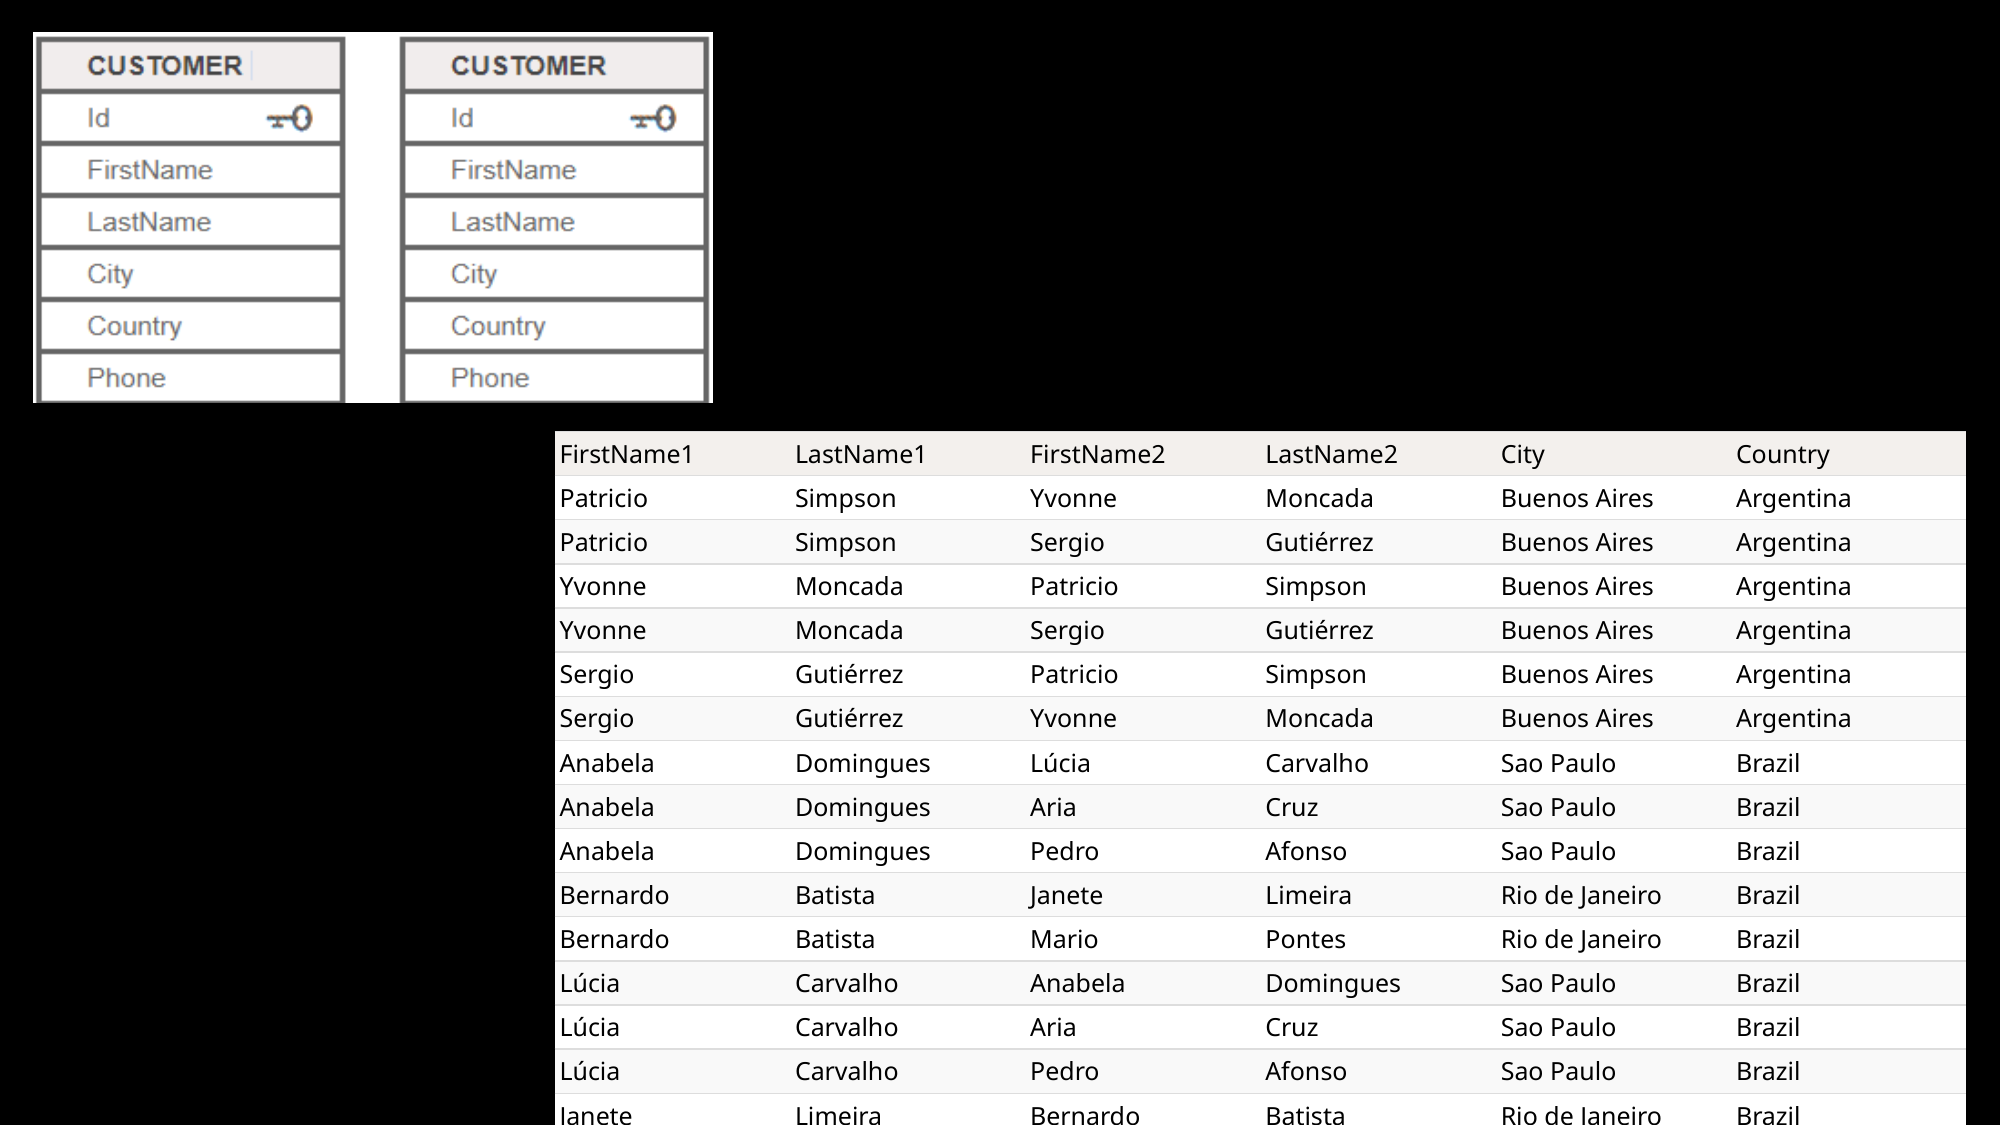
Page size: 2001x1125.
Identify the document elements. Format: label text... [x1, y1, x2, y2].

table_cell Pontes [1260, 917, 1496, 960]
table_cell Brazil [1731, 917, 1966, 960]
table_cell Sao Paulo [1496, 962, 1731, 1004]
table_cell Brazil [1731, 962, 1966, 1004]
table_header FirstName1 [555, 432, 790, 475]
table_cell Moncada [790, 565, 1025, 607]
picture [33, 32, 714, 404]
table_cell Brazil [1731, 829, 1966, 872]
table_cell Sao Paulo [1496, 1050, 1731, 1093]
table_cell Sao Paulo [1496, 1006, 1731, 1048]
table_cell Yvonne [1025, 697, 1260, 740]
table_cell Argentina [1731, 520, 1966, 563]
table_cell Bernardo [555, 917, 790, 960]
table_cell Anabela [555, 741, 790, 784]
table_cell Sergio [555, 653, 790, 696]
table_cell Aria [1025, 1006, 1260, 1048]
table_header LastName1 [790, 432, 1025, 475]
table_cell Patricio [555, 476, 790, 519]
table_cell Buenos Aires [1496, 653, 1731, 696]
table_cell Domingues [790, 829, 1025, 872]
table_cell Pedro [1025, 829, 1260, 872]
table_cell Argentina [1731, 565, 1966, 607]
table_cell Domingues [790, 785, 1025, 828]
table_cell Argentina [1731, 653, 1966, 696]
table_cell Brazil [1731, 1094, 1966, 1125]
table_cell Anabela [555, 785, 790, 828]
table_cell Patricio [555, 520, 790, 563]
table_cell Rio de Janeiro [1496, 873, 1731, 916]
table_cell Janete [1025, 873, 1260, 916]
table_cell Afonso [1260, 1050, 1496, 1093]
table_cell Patricio [1025, 565, 1260, 607]
table_cell Simpson [1260, 565, 1496, 607]
table_cell Argentina [1731, 476, 1966, 519]
table_cell Carvalho [790, 1006, 1025, 1048]
table_cell Rio de Janeiro [1496, 917, 1731, 960]
table_header Country [1731, 432, 1966, 475]
table_cell Sao Paulo [1496, 785, 1731, 828]
table_cell Batista [790, 917, 1025, 960]
table_cell Anabela [1025, 962, 1260, 1004]
table_cell Buenos Aires [1496, 565, 1731, 607]
table_cell Aria [1025, 785, 1260, 828]
table_cell Gutiérrez [790, 653, 1025, 696]
table_cell Cruz [1260, 785, 1496, 828]
table_header LastName2 [1260, 432, 1496, 475]
table_cell Limeira [1260, 873, 1496, 916]
table_cell Gutiérrez [1260, 520, 1496, 563]
table_cell Patricio [1025, 653, 1260, 696]
table_cell Brazil [1731, 741, 1966, 784]
table_cell Sergio [1025, 609, 1260, 651]
table_cell Lúcia [1025, 741, 1260, 784]
table_cell Mario [1025, 917, 1260, 960]
table_cell Limeira [790, 1094, 1025, 1125]
table_cell Rio de Janeiro [1496, 1094, 1731, 1125]
table_cell Carvalho [790, 962, 1025, 1004]
table_cell Sergio [1025, 520, 1260, 563]
table_cell Moncada [1260, 697, 1496, 740]
table_cell Domingues [790, 741, 1025, 784]
table_cell Batista [790, 873, 1025, 916]
table_header City [1496, 432, 1731, 475]
table_cell Simpson [790, 476, 1025, 519]
table_cell Cruz [1260, 1006, 1496, 1048]
table_cell Buenos Aires [1496, 520, 1731, 563]
table_cell Lúcia [555, 1006, 790, 1048]
table_cell Gutiérrez [1260, 609, 1496, 651]
table_cell Lúcia [555, 1050, 790, 1093]
table_cell Domingues [1260, 962, 1496, 1004]
table_cell Simpson [790, 520, 1025, 563]
table_cell Afonso [1260, 829, 1496, 872]
table_cell Yvonne [555, 609, 790, 651]
table_cell Pedro [1025, 1050, 1260, 1093]
table_cell Batista [1260, 1094, 1496, 1125]
table_cell Janete [555, 1094, 790, 1125]
table_cell Argentina [1731, 697, 1966, 740]
table_cell Buenos Aires [1496, 697, 1731, 740]
table_cell Brazil [1731, 785, 1966, 828]
table_cell Brazil [1731, 1006, 1966, 1048]
table_cell Moncada [790, 609, 1025, 651]
table_cell Brazil [1731, 1050, 1966, 1093]
table_cell Simpson [1260, 653, 1496, 696]
table_cell Moncada [1260, 476, 1496, 519]
table_cell Argentina [1731, 609, 1966, 651]
table_cell Buenos Aires [1496, 609, 1731, 651]
table_cell Carvalho [790, 1050, 1025, 1093]
table_cell Bernardo [555, 873, 790, 916]
table_cell Carvalho [1260, 741, 1496, 784]
table_header FirstName2 [1025, 432, 1260, 475]
table_cell Sergio [555, 697, 790, 740]
table_cell Lúcia [555, 962, 790, 1004]
table_cell Anabela [555, 829, 790, 872]
table_cell Yvonne [1025, 476, 1260, 519]
table_cell Buenos Aires [1496, 476, 1731, 519]
table_cell Sao Paulo [1496, 741, 1731, 784]
table_cell Gutiérrez [790, 697, 1025, 740]
table_cell Yvonne [555, 565, 790, 607]
table_cell Brazil [1731, 873, 1966, 916]
table_cell Bernardo [1025, 1094, 1260, 1125]
table_cell Sao Paulo [1496, 829, 1731, 872]
